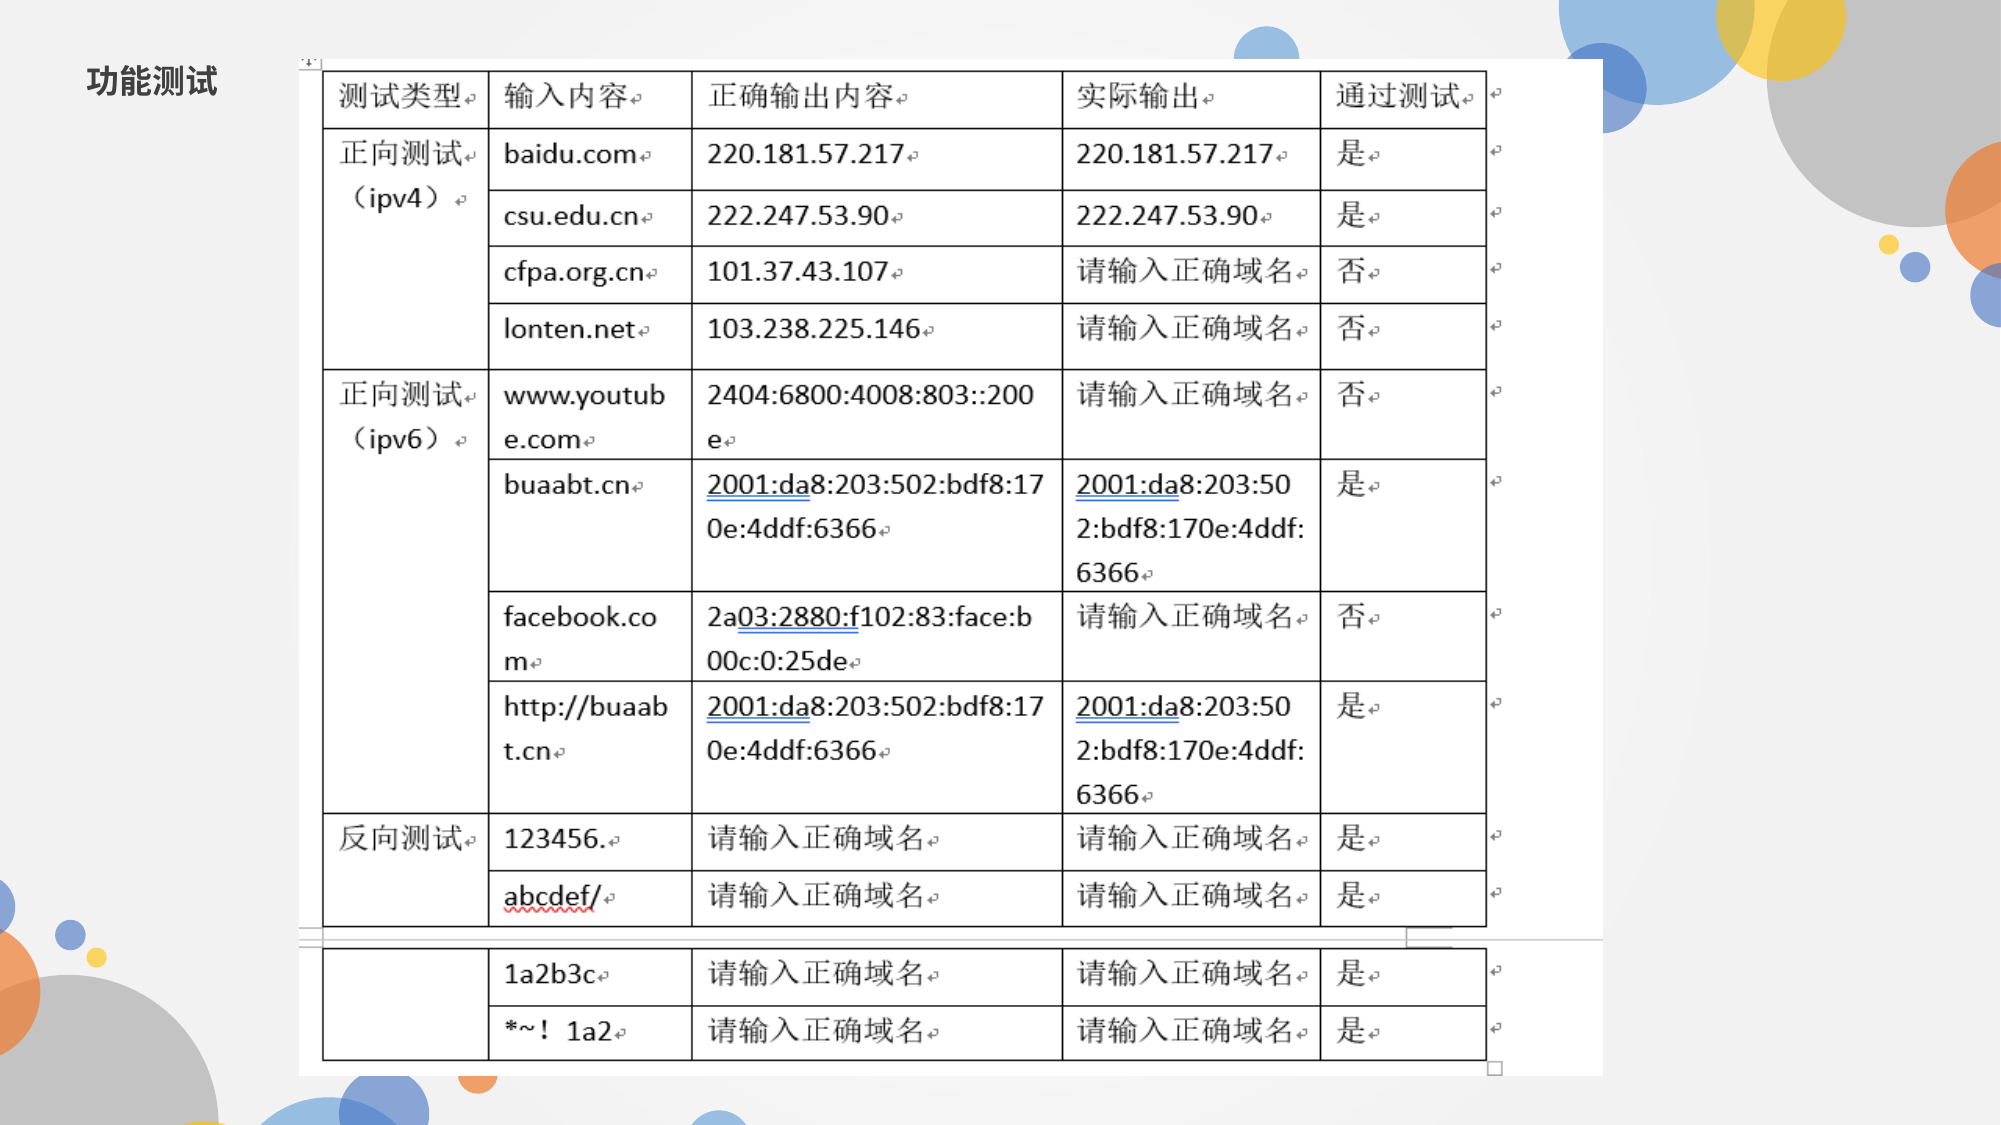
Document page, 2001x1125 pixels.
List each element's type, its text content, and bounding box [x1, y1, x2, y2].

list 功能测试 [71, 41, 630, 108]
picture [299, 59, 1603, 1076]
